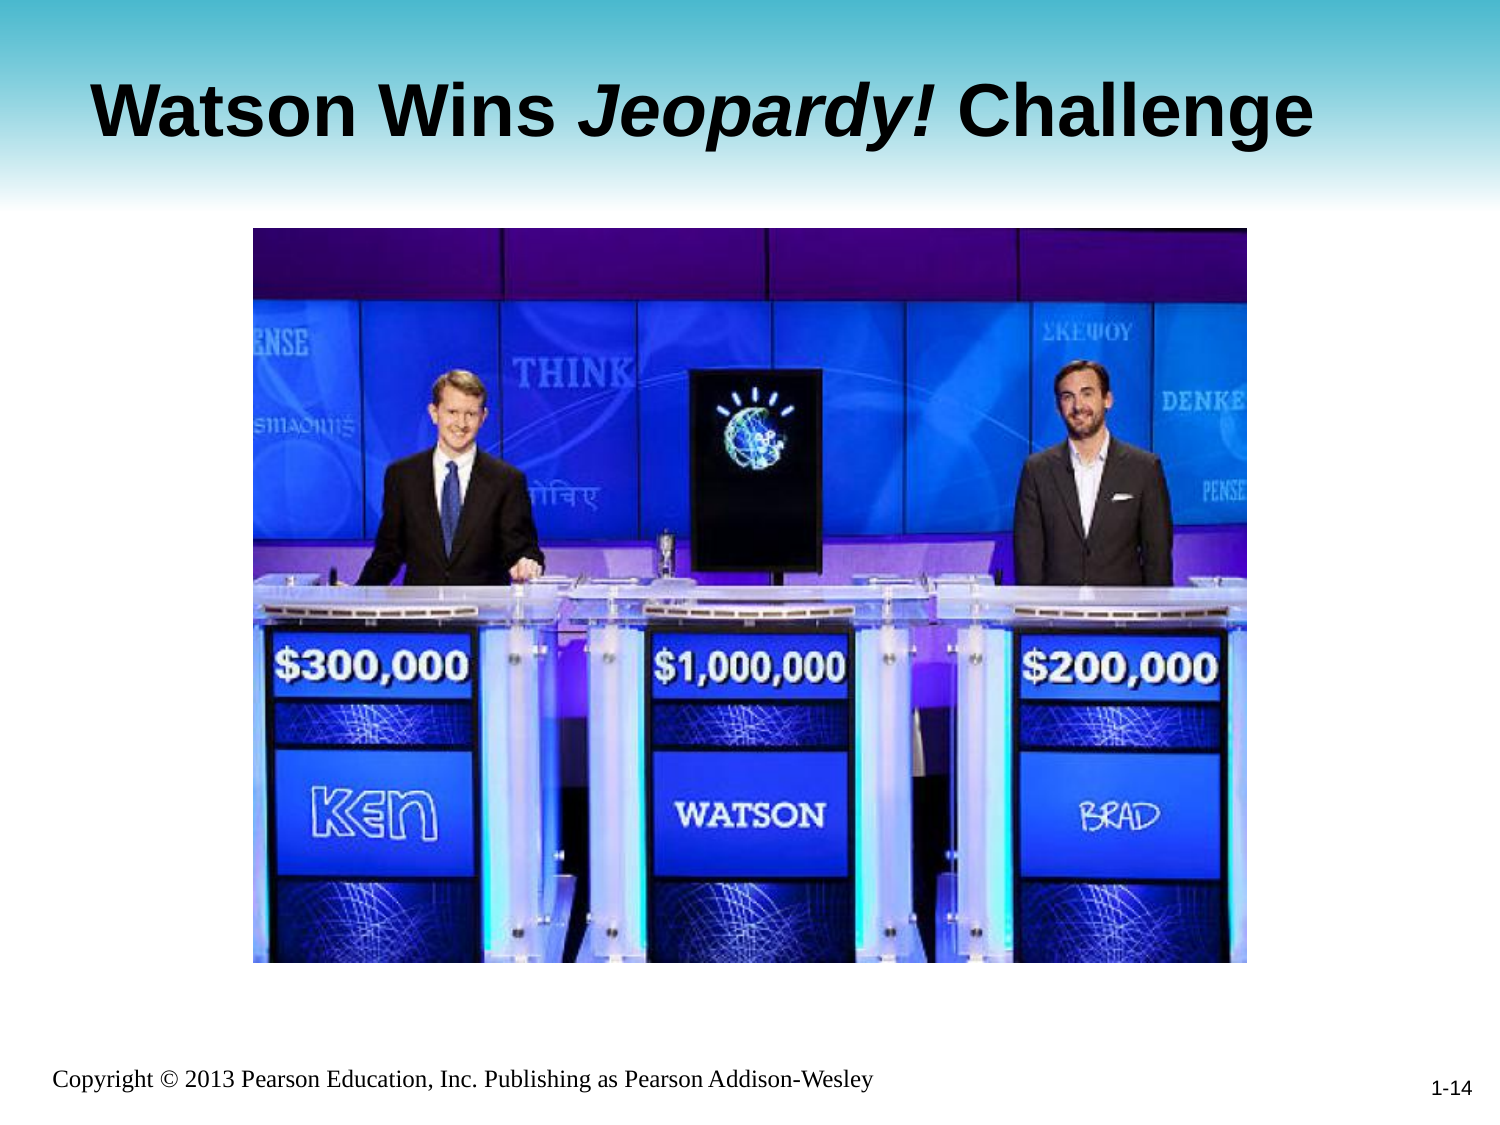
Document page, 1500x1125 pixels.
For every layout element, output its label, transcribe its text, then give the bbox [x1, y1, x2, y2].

picture [253, 227, 1247, 963]
title Watson Wins Jeopardy! Challenge [74, 12, 1438, 201]
slide_number 1-14 [1174, 1049, 1488, 1125]
